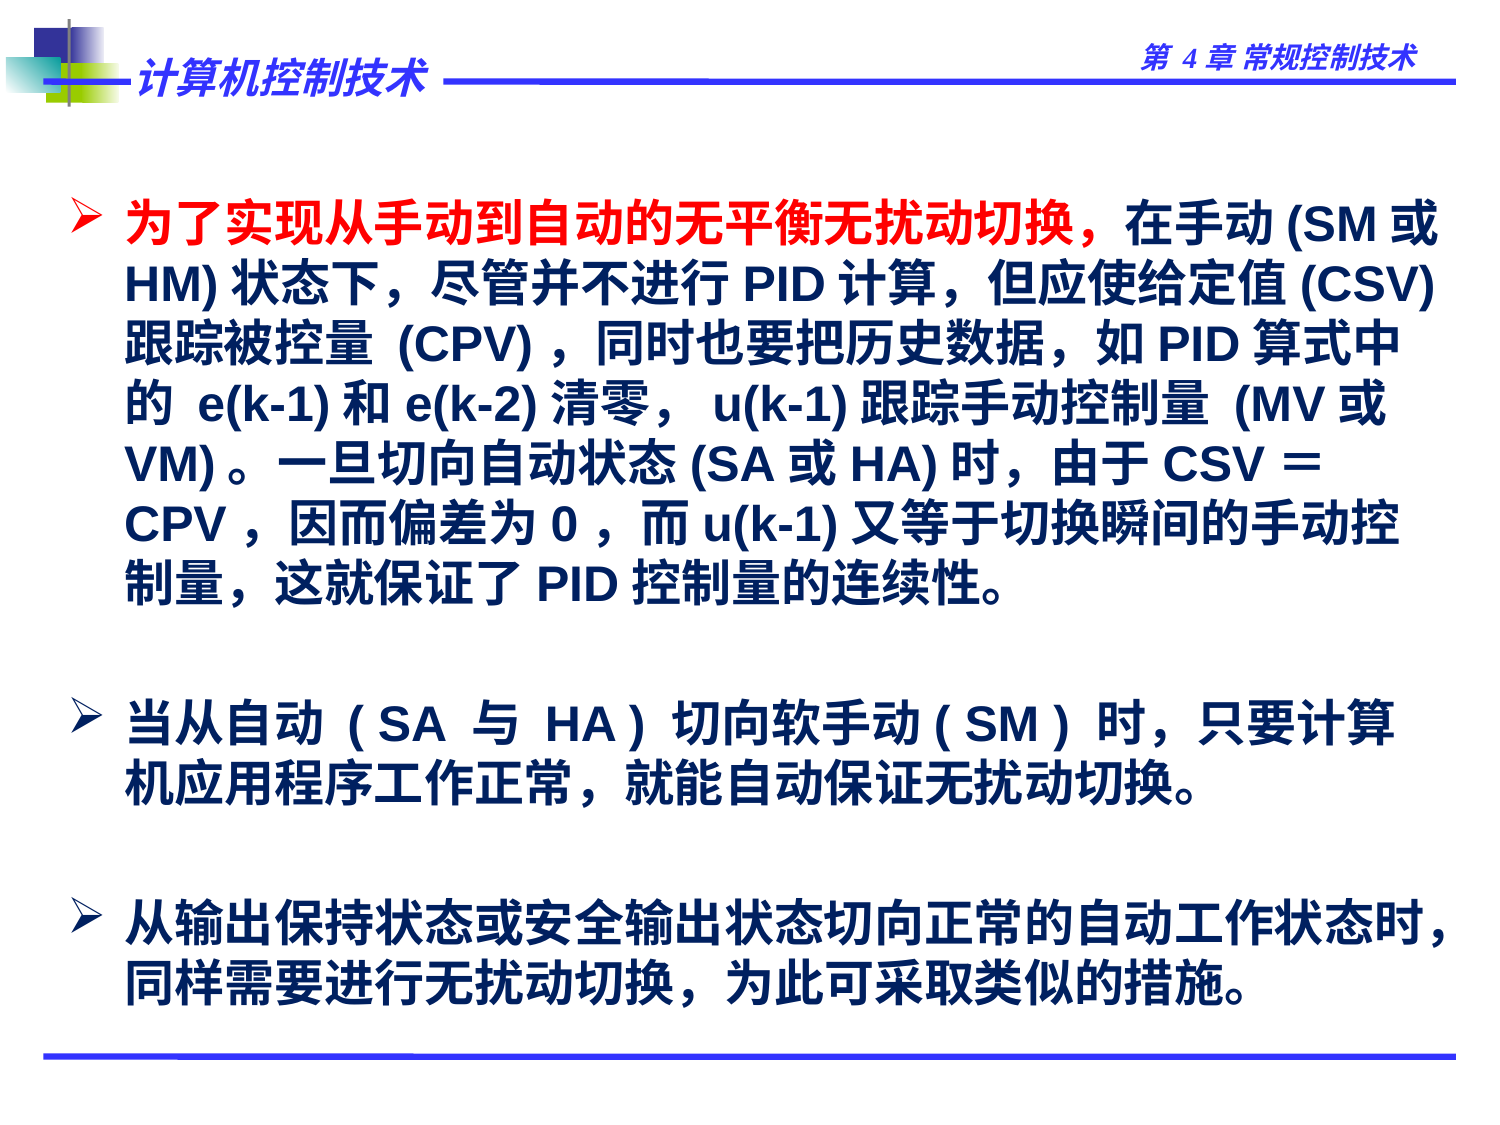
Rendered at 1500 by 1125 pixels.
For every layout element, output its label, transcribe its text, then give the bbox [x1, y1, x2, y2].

list 为了实现从手动到自动的无平衡无扰动切换，在手动(SM或HM)状态下，尽管并不进行PID计算，但应使给定值(CSV) 跟踪被控量 (CPV)，同时也要把历史数据，如PID算式中的 e(k-1)和e(k-2)清零，u(k-1)跟踪手动控制量 (MV或VM)。一旦切向自动状态(SA或HA)时，由于CSV＝CPV，因而偏差为0，而u(k-1)又等于切换瞬间的手动控制量，这就保证了PID控制量的连续性。 当从自动 ( SA 与 HA ) 切向软手动( SM ) 时，只要计算机应用程序工作正常，就能自动保证无扰动切换。 从输出保持状态或安全输出状态切向正常的自动工作状态时，同样需要进行无扰动切换，为此可采取类似的措施。 [53, 184, 1459, 1047]
